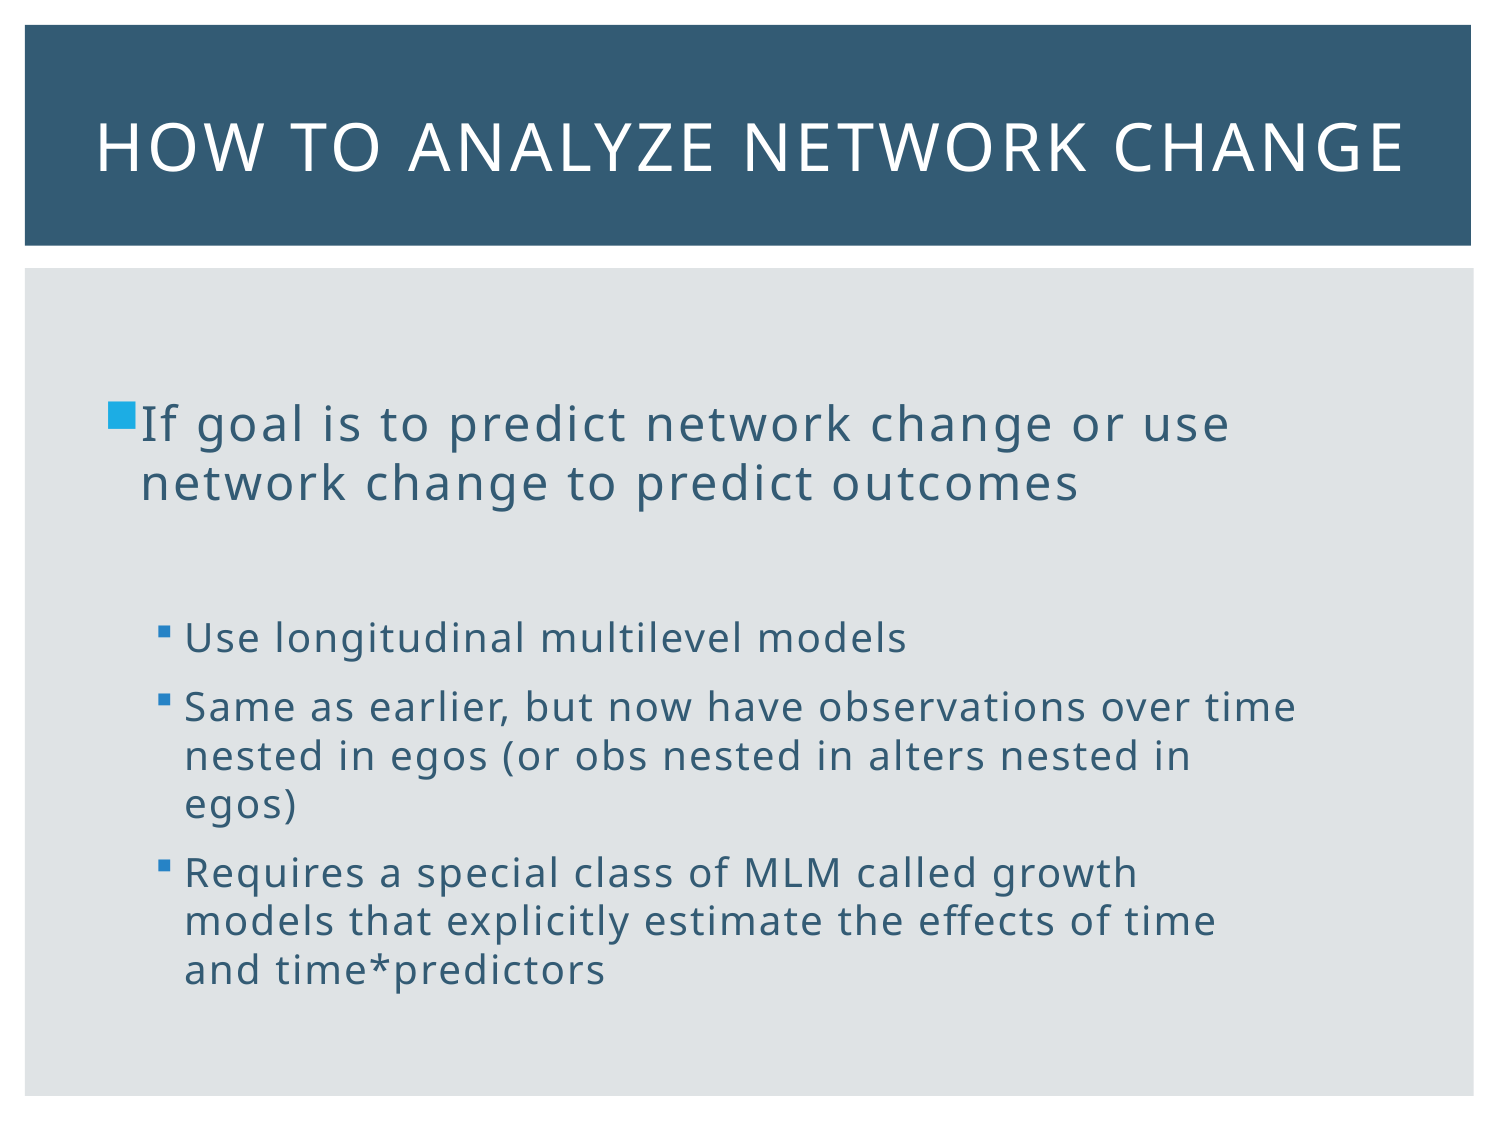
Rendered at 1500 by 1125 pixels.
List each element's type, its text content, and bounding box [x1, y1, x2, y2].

title How to analyze network change [62, 58, 1438, 232]
list If goal is to predict network change or use network change to predict outcomes Use longitudinal multilevel models Same as earlier, but now have observations over time nested in egos (or obs nested in alters nested in egos) Requires a special class of MLM called growth models that explicitly estimate the effects of time and time*predictors [81, 385, 1322, 1005]
